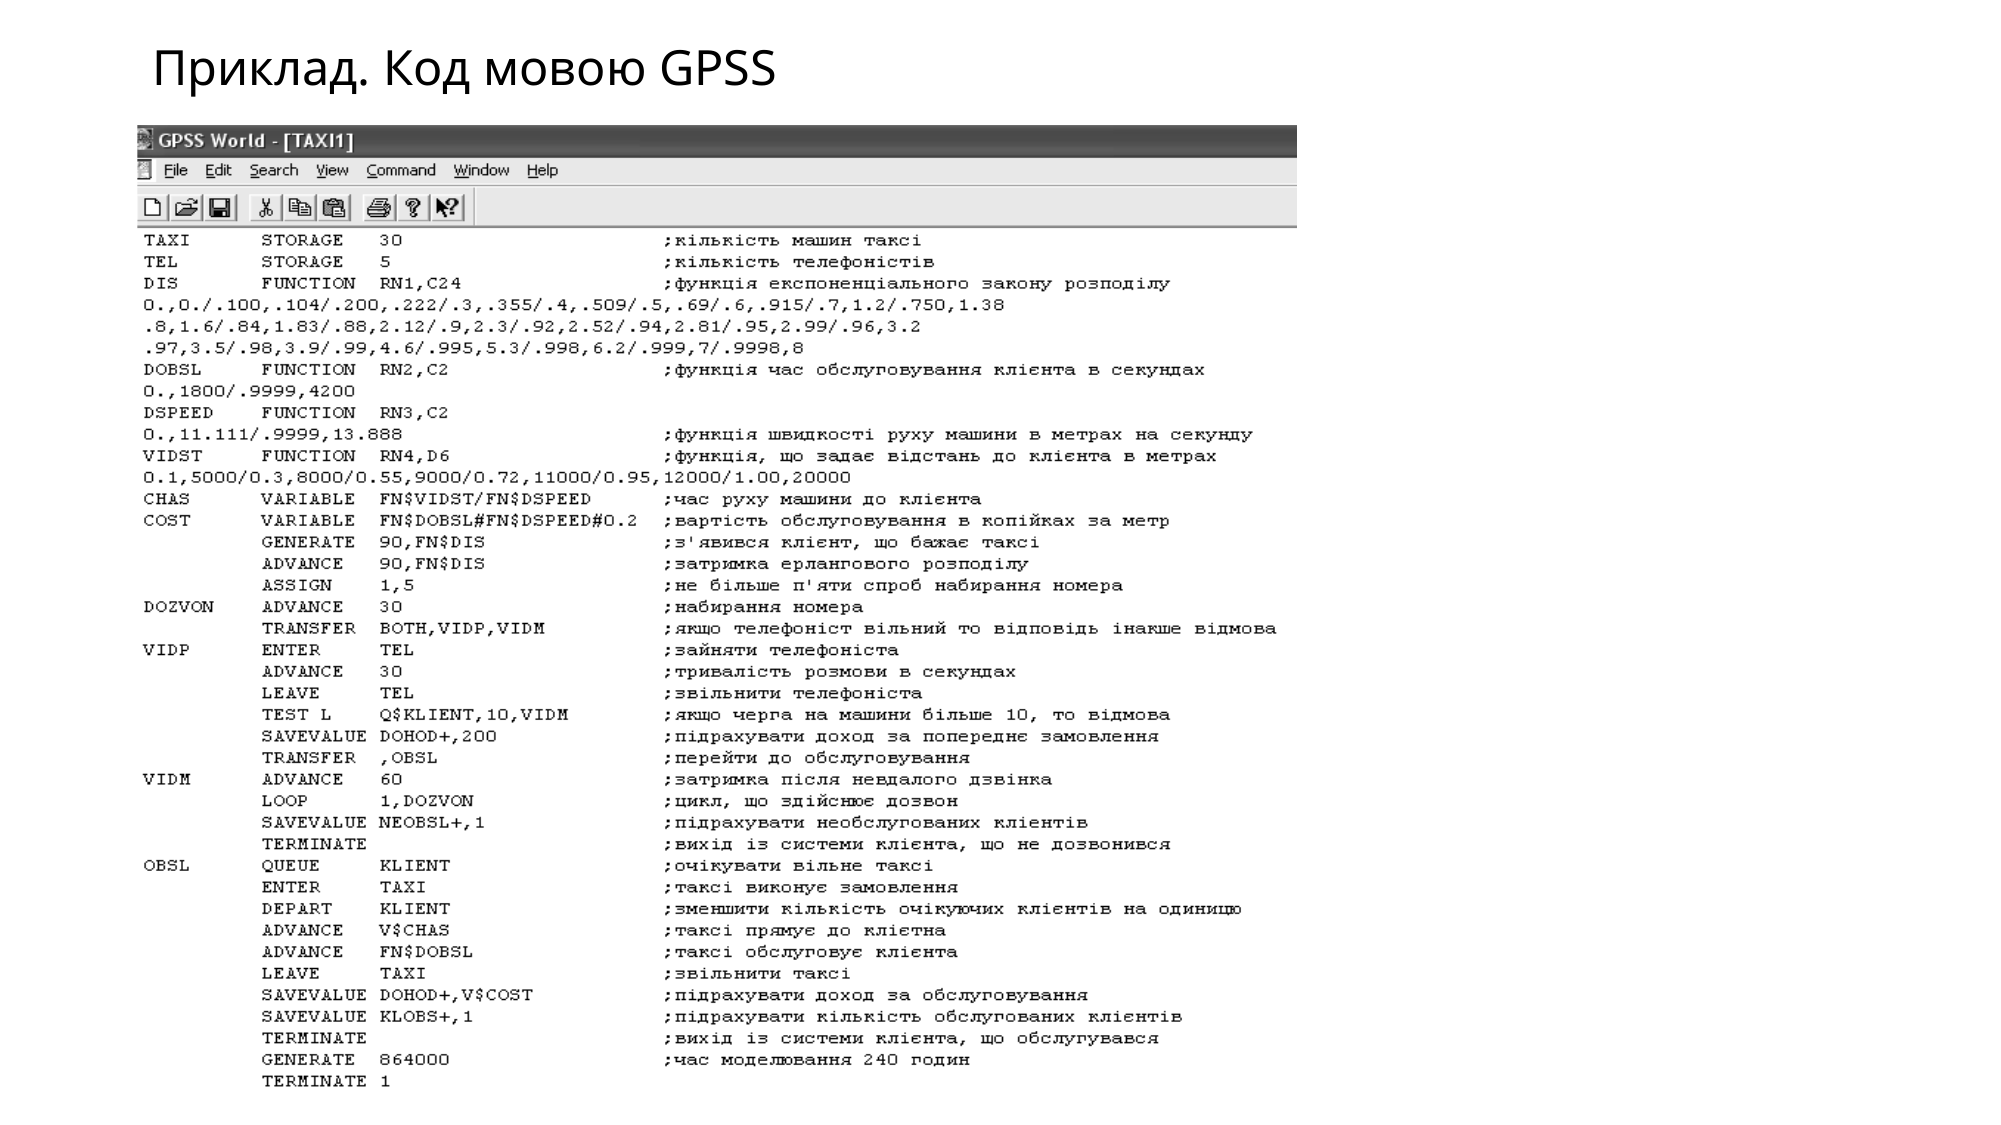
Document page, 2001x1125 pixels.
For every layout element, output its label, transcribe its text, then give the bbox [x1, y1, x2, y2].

title Приклад. Код мовою GPSS [137, 35, 1863, 104]
picture [137, 125, 1297, 1090]
